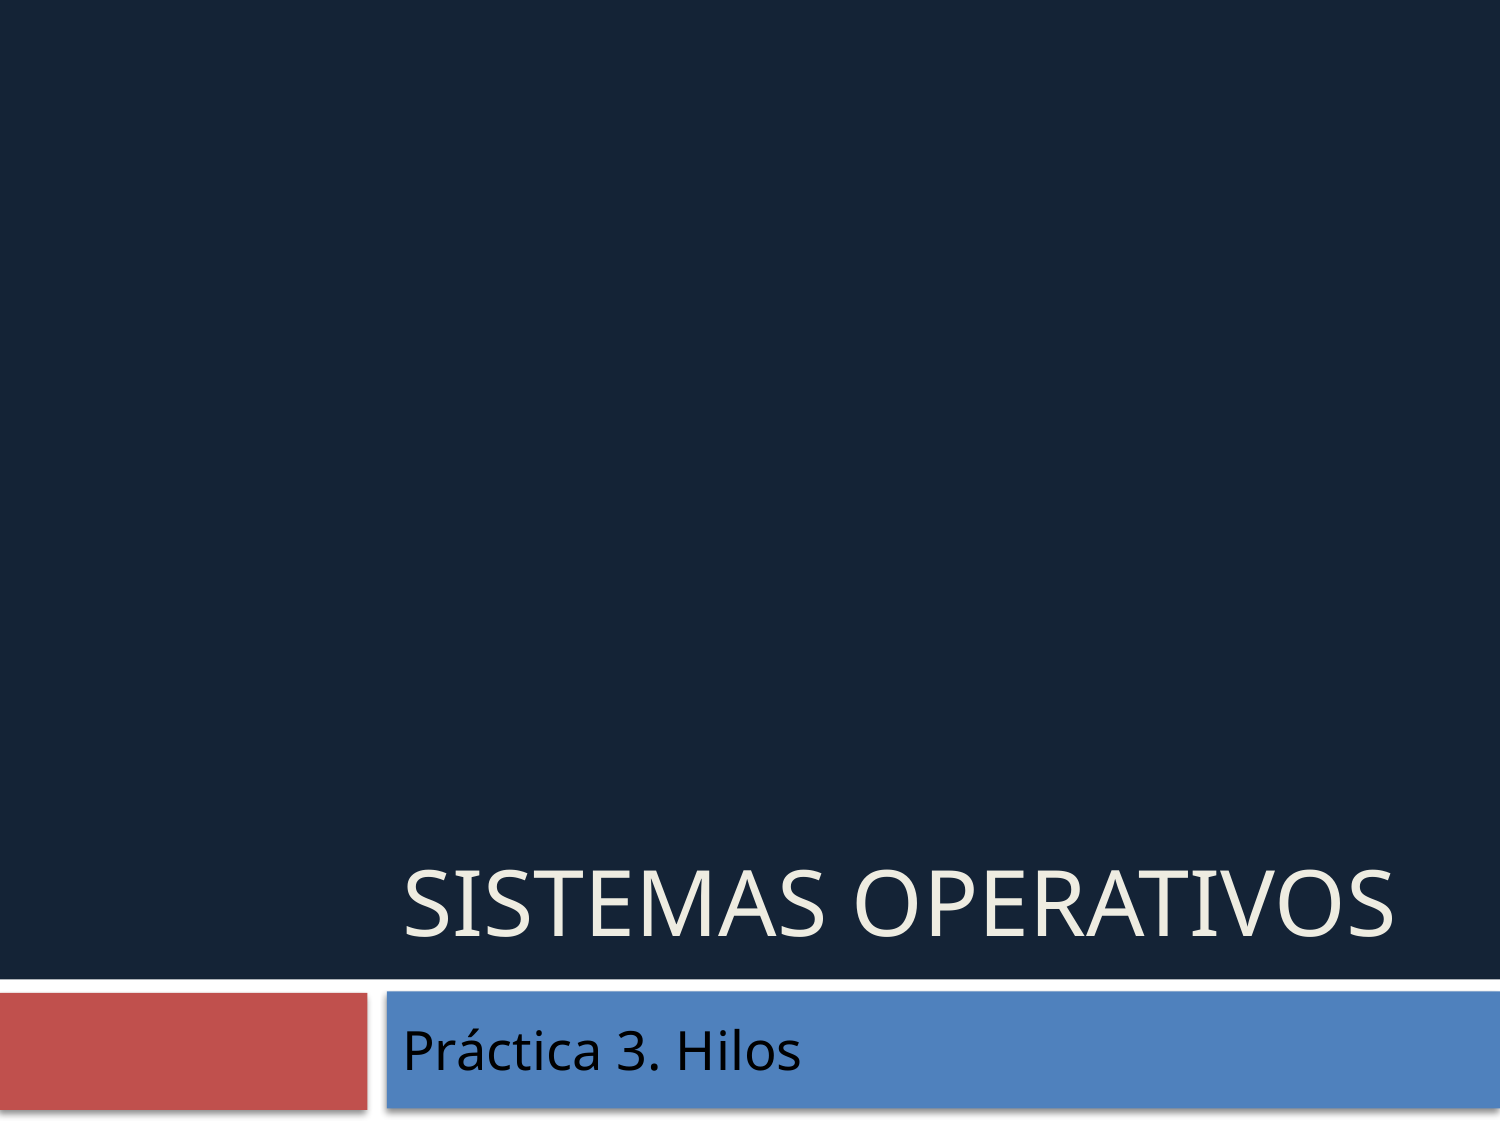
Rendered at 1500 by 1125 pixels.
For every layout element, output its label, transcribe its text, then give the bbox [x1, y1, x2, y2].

text_box SISTEMAS OPERATIVOS [387, 662, 1450, 963]
text_box Práctica 3. Hilos [387, 992, 1488, 1105]
